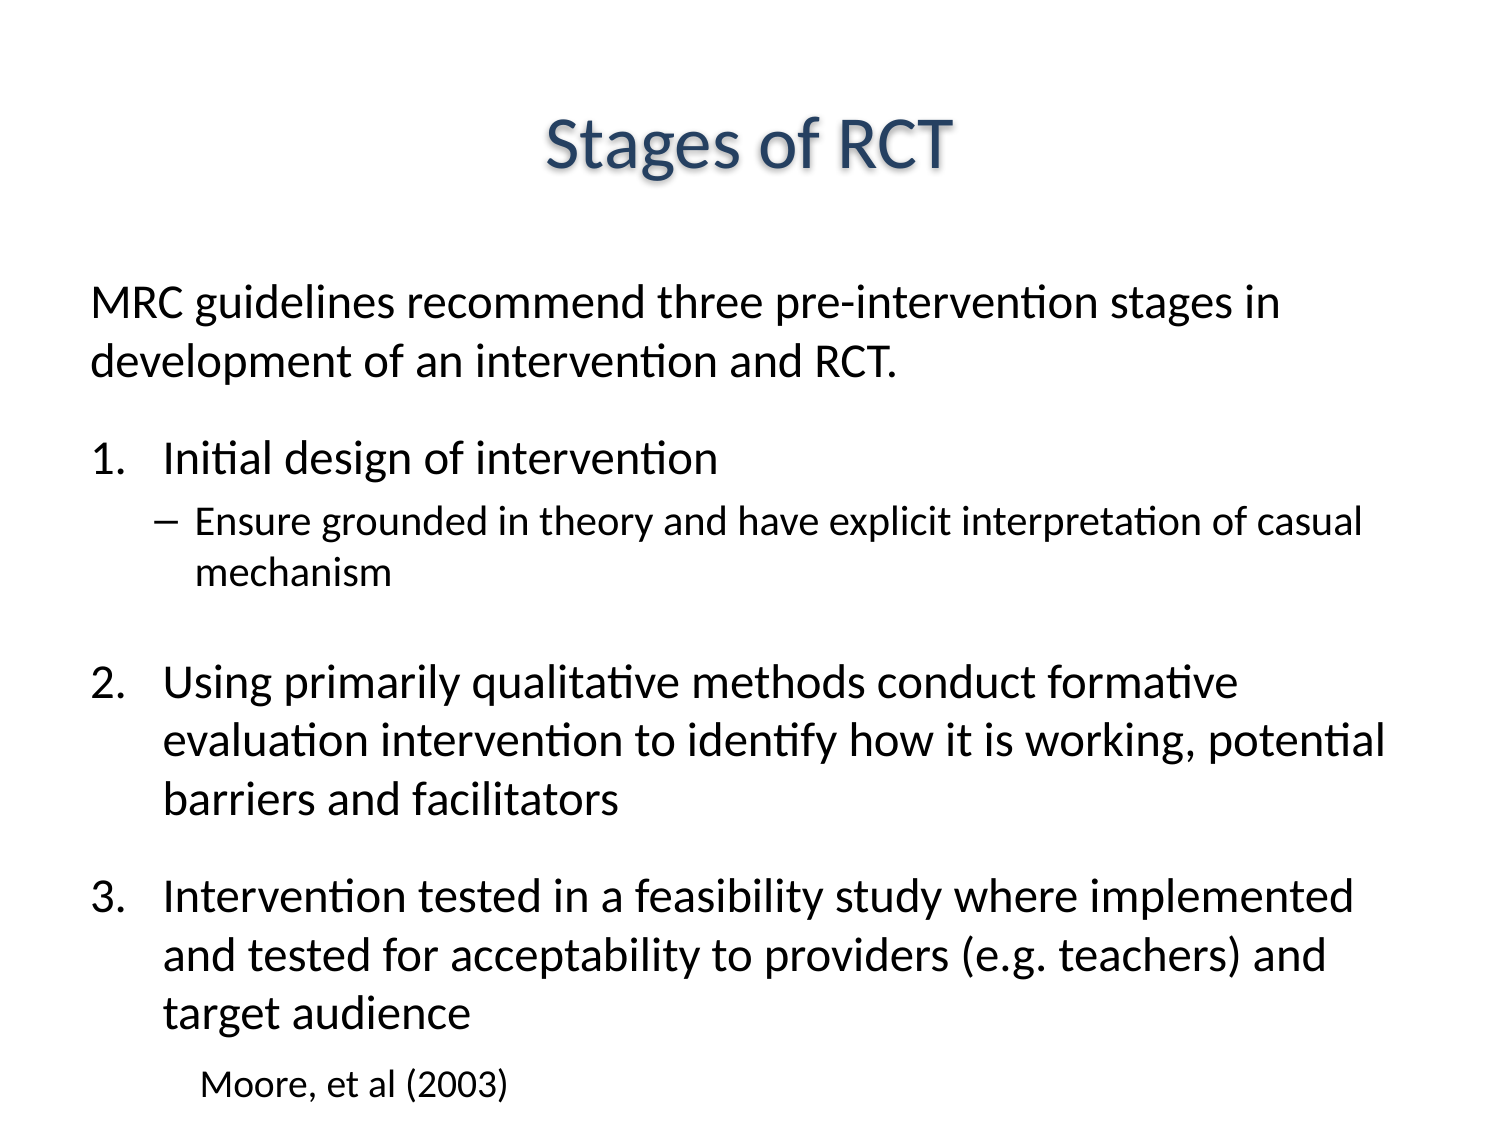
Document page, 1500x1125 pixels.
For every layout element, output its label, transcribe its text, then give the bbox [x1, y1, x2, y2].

list MRC guidelines recommend three pre-intervention stages in development of an intervention and RCT. Initial design of intervention Ensure grounded in theory and have explicit interpretation of casual mechanism Using primarily qualitative methods conduct formative evaluation intervention to identify how it is working, potential barriers and facilitators Intervention tested in a feasibility study where implemented and tested for acceptability to providers (e.g. teachers) and target audience Moore, et al (2003) [75, 262, 1425, 1118]
title Stages of RCT [74, 44, 1426, 233]
